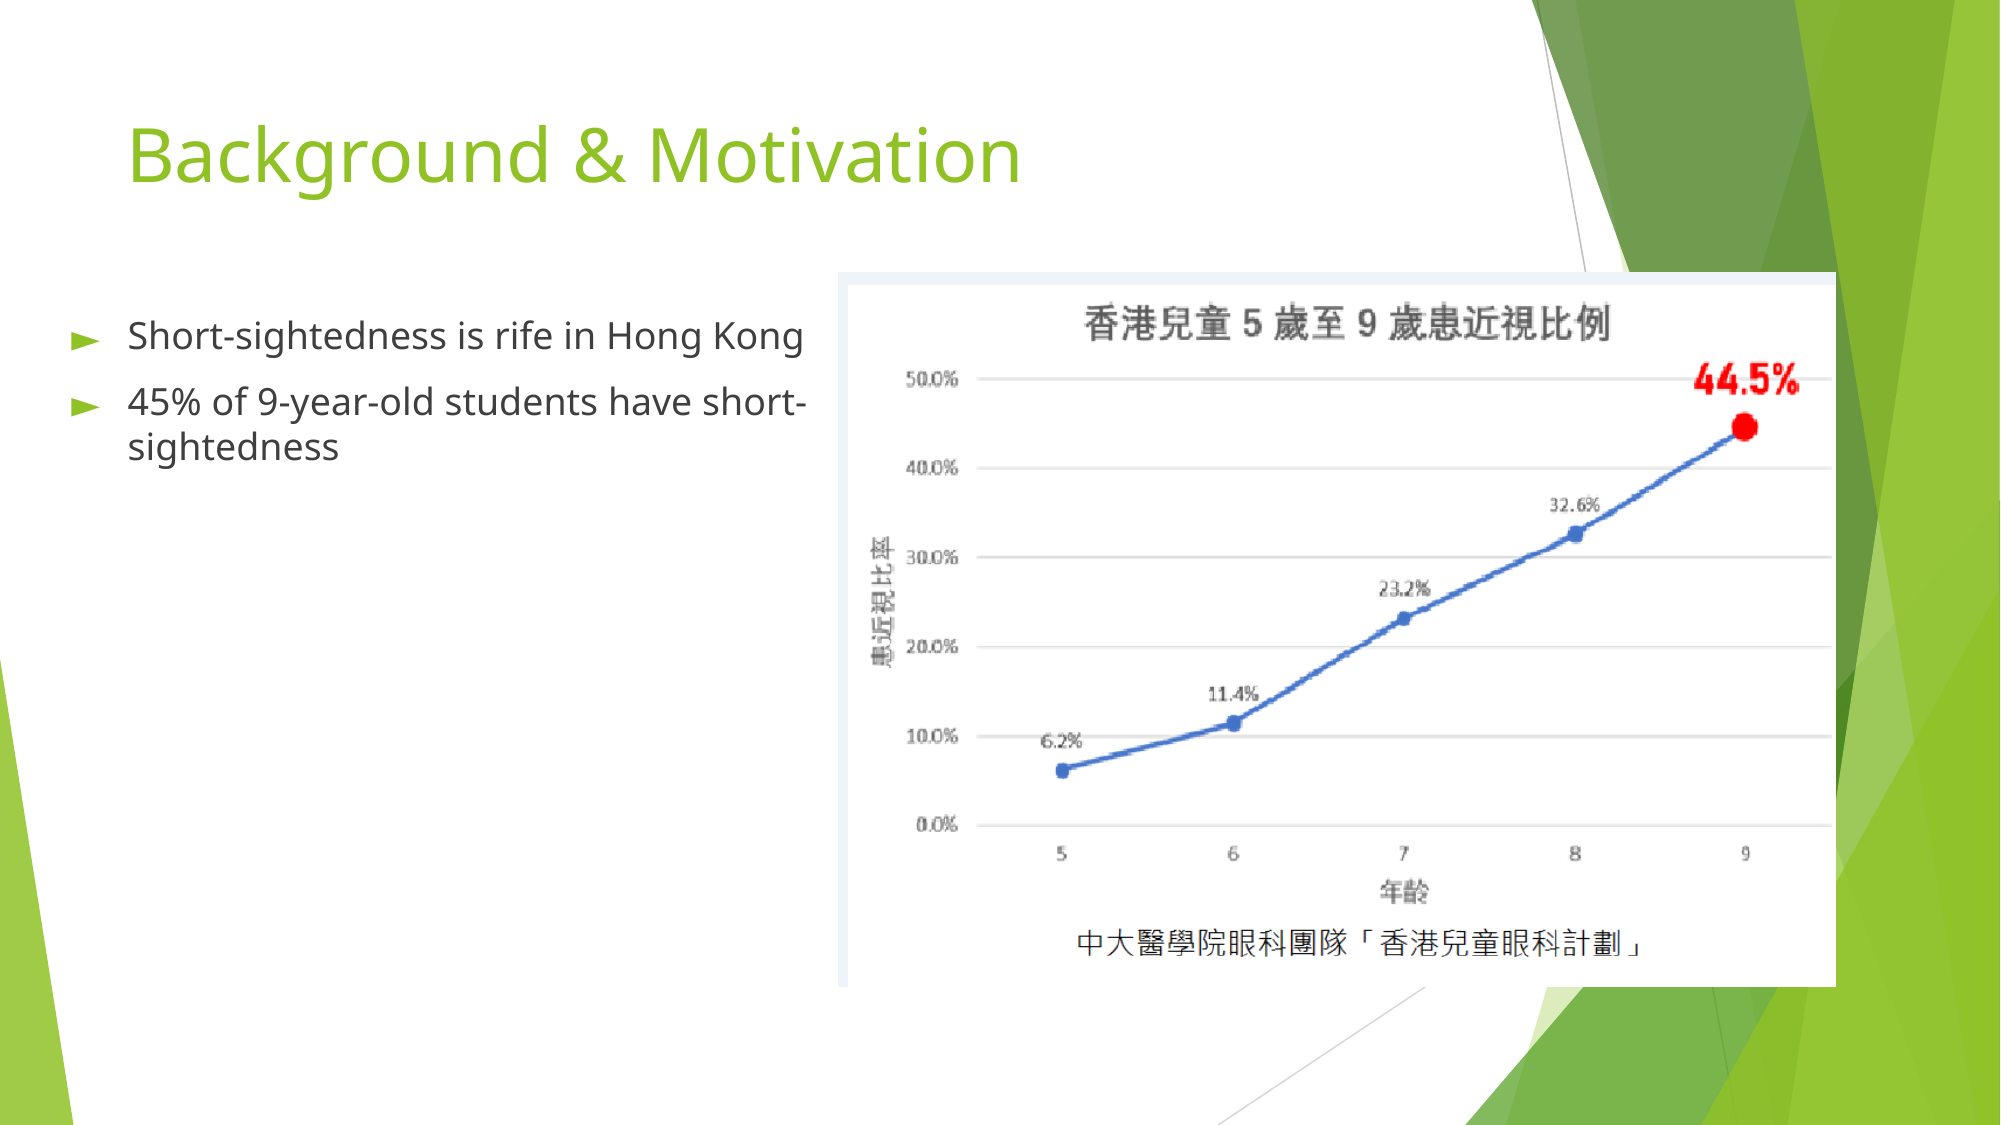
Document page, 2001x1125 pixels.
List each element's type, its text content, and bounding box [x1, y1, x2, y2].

title Background & Motivation [111, 99, 1522, 304]
list Short-sightedness is rife in Hong Kong 45% of 9-year-old students have short-sightedness [56, 304, 900, 1019]
picture [838, 272, 1836, 987]
